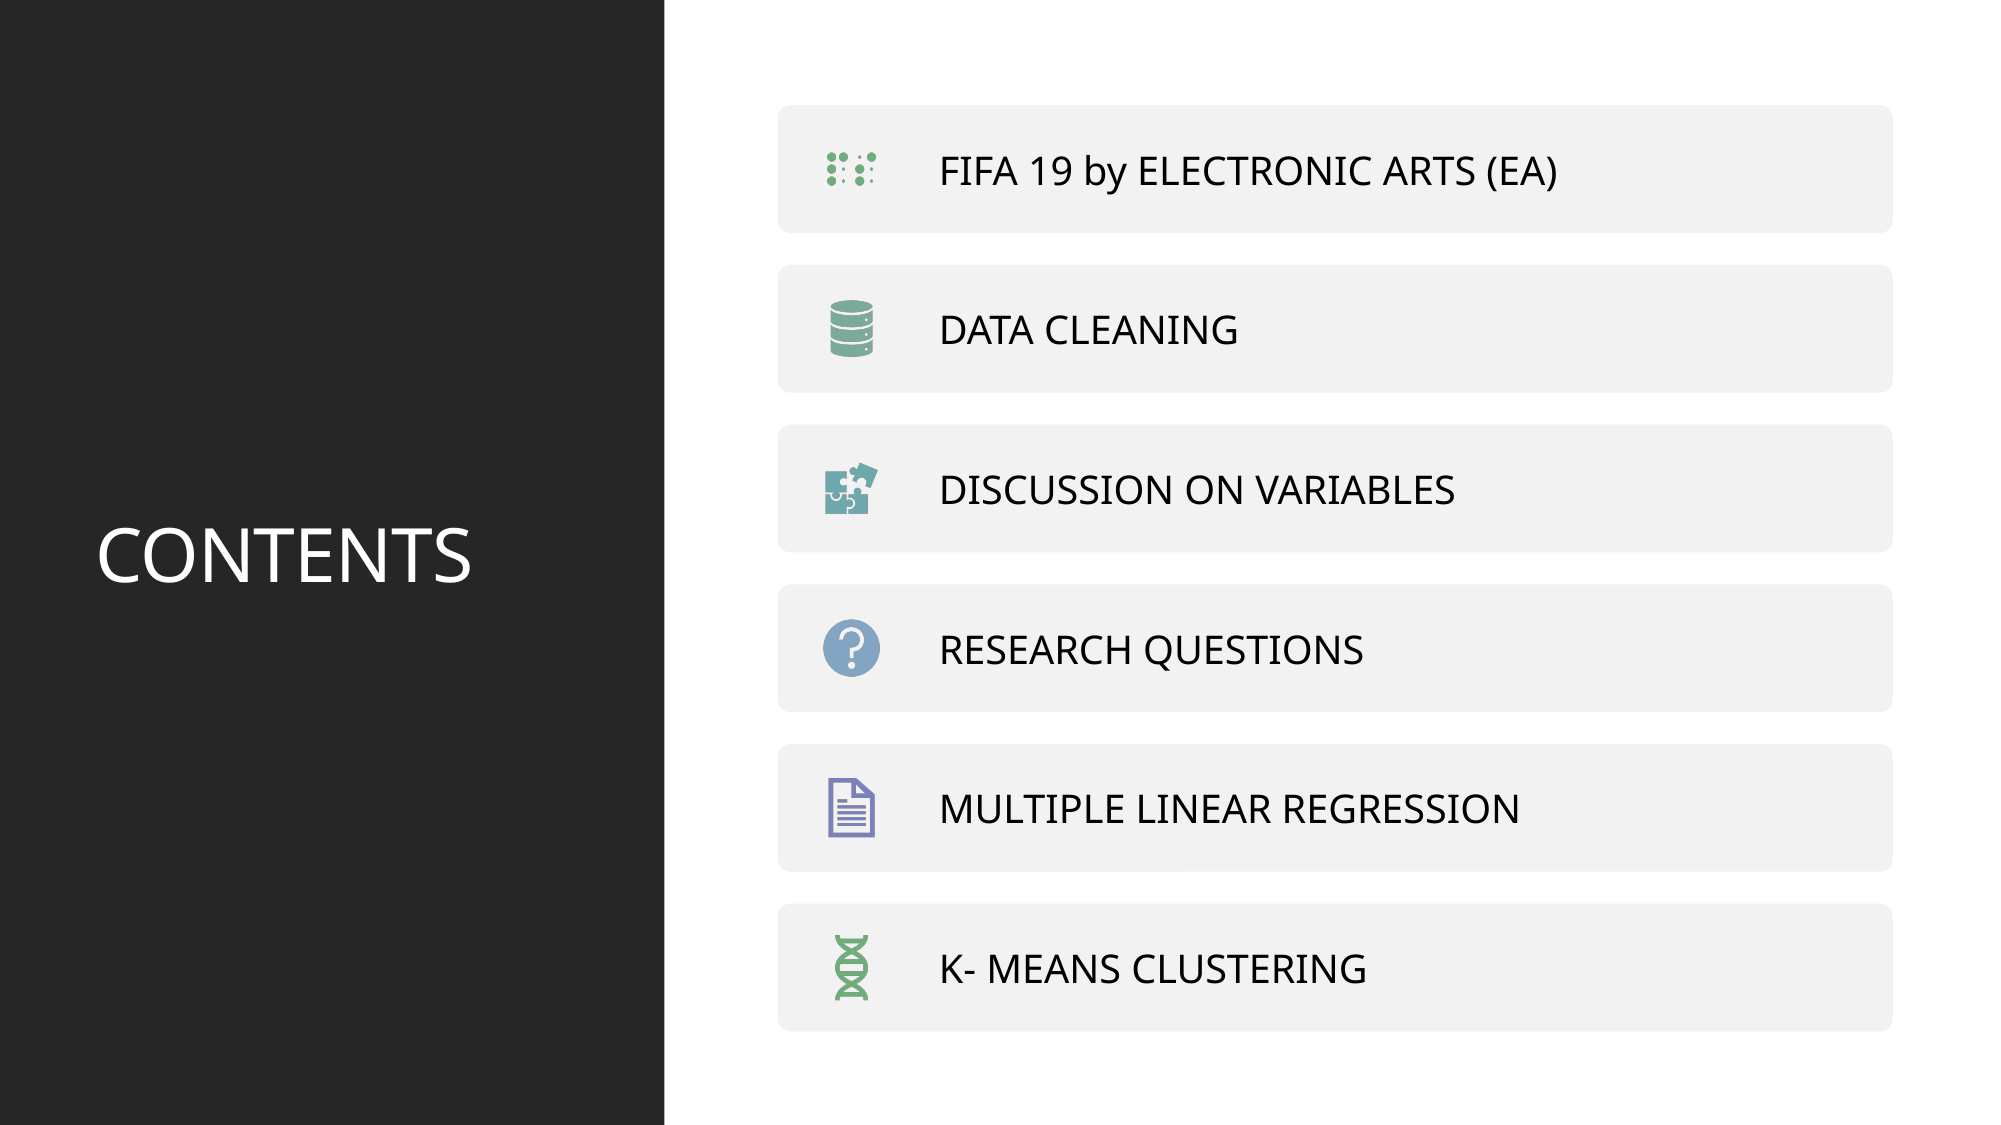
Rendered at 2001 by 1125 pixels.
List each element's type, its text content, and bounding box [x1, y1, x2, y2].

text_box [666, 0, 2000, 1125]
text_box [0, 0, 666, 1125]
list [777, 104, 1894, 1033]
title CONTENTS [80, 84, 587, 1032]
